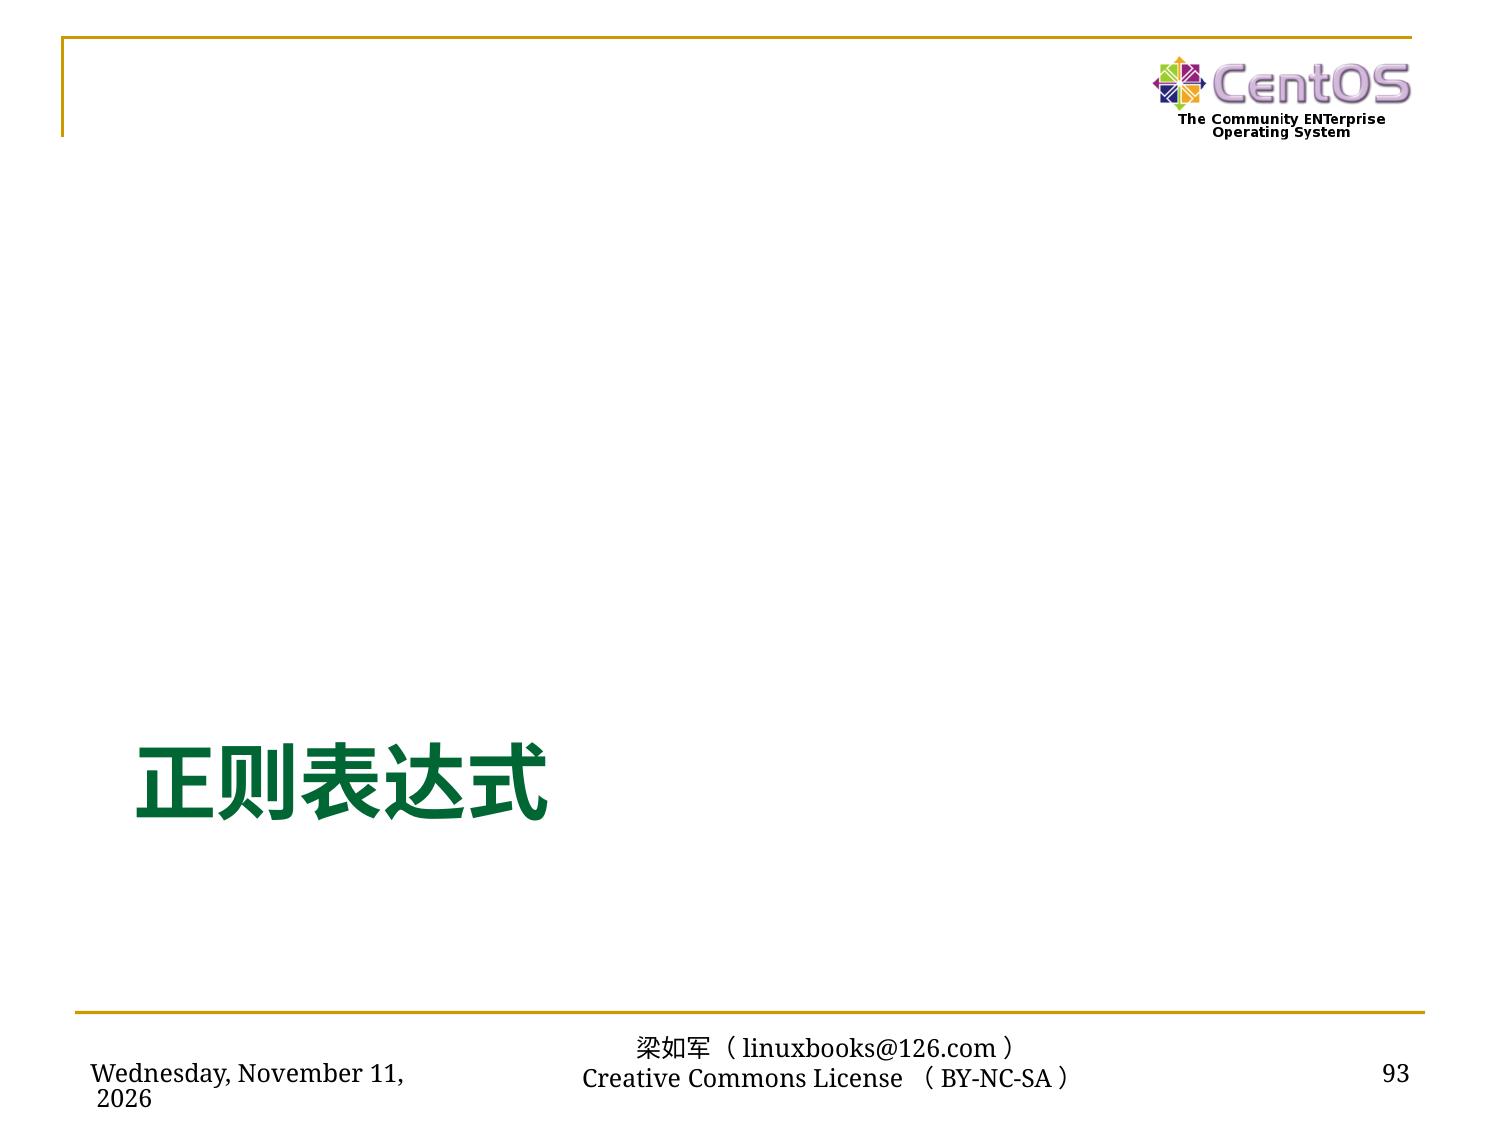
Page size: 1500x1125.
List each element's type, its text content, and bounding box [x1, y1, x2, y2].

picture [1151, 54, 1412, 140]
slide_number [74, 1023, 426, 1100]
slide_number 93 [1074, 1023, 1426, 1100]
title 正则表达式 [118, 722, 1394, 947]
footer 梁如军（linuxbooks@126.com） Creative Commons License（BY-NC-SA） [395, 1024, 1270, 1101]
